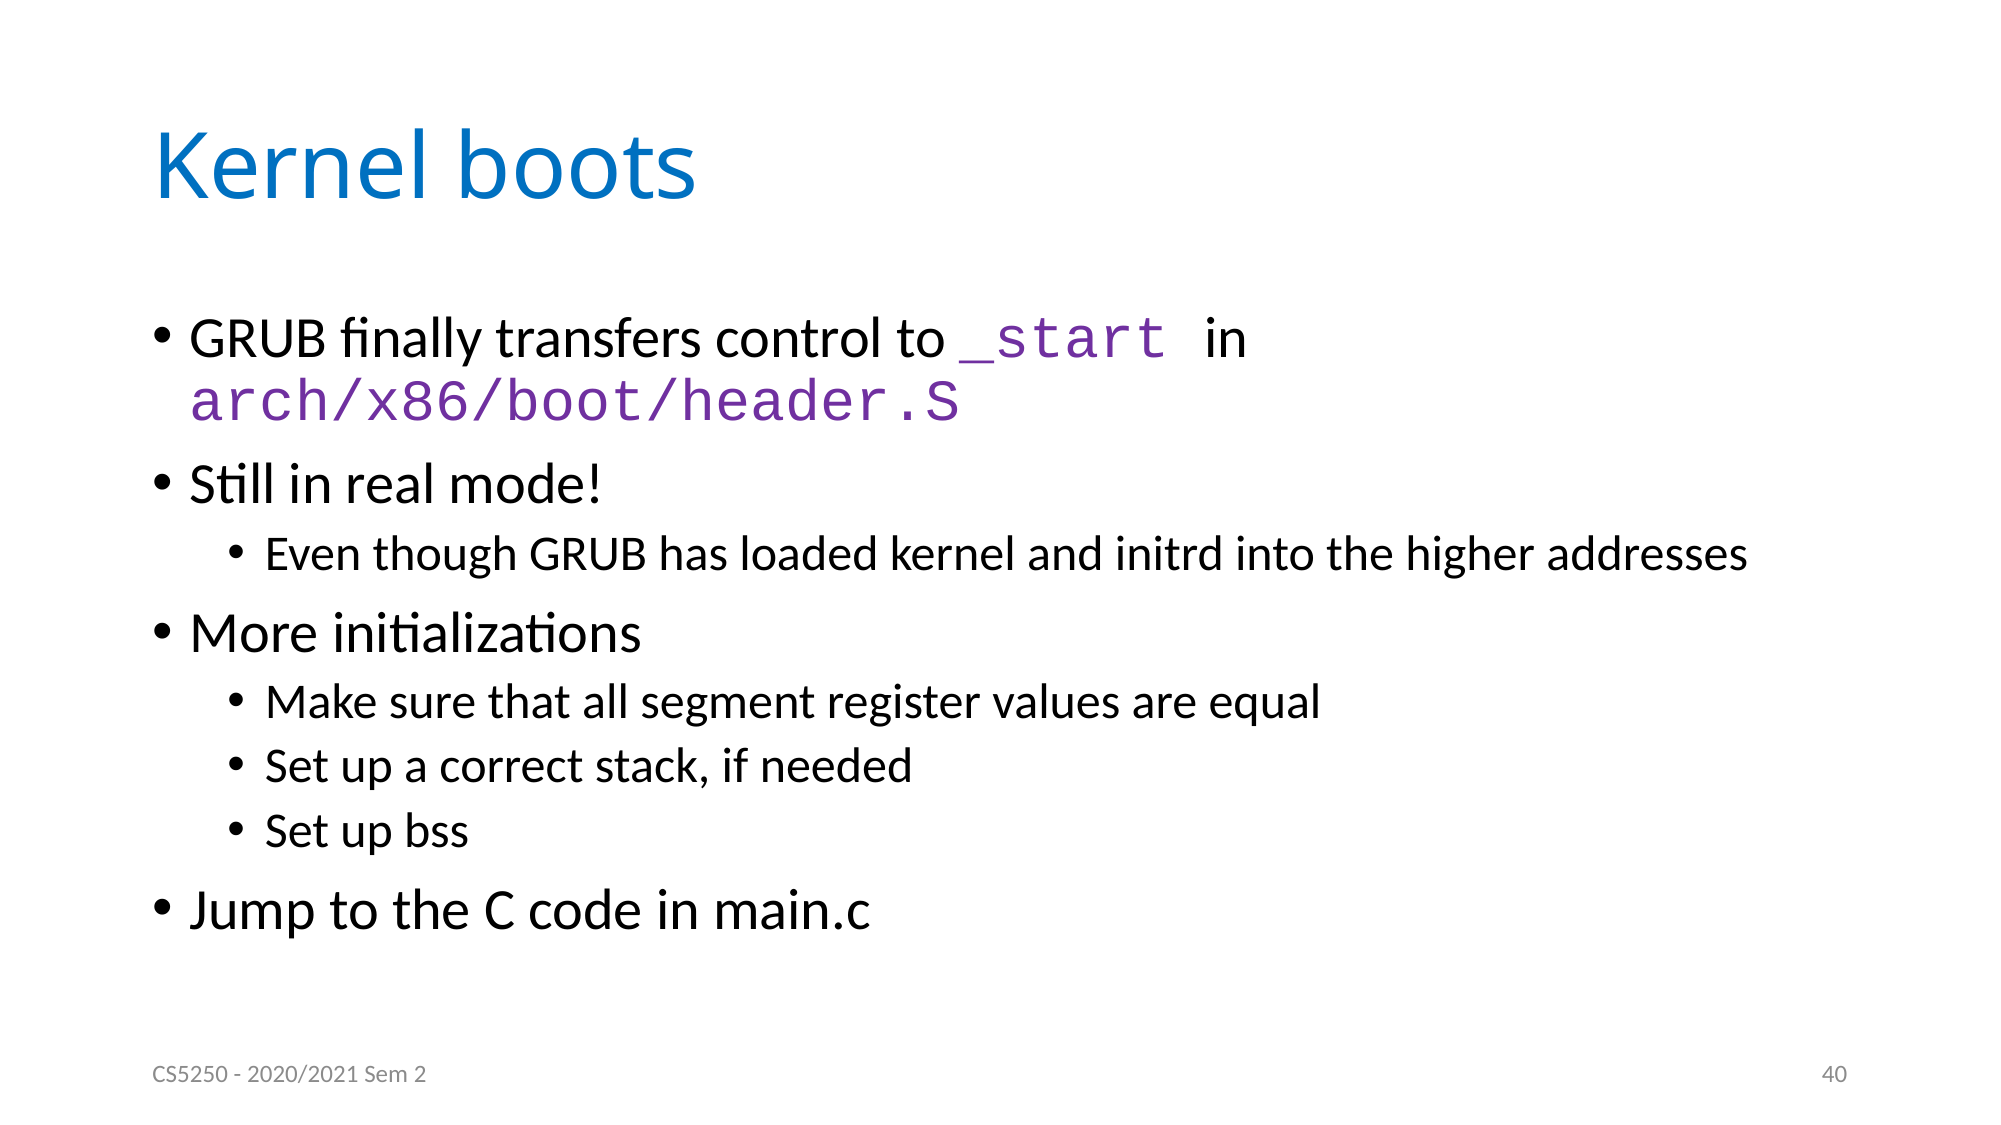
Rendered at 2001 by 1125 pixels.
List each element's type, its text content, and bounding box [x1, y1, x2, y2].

list GRUB finally transfers control to _start in arch/x86/boot/header.S Still in real mode! Even though GRUB has loaded kernel and initrd into the higher addresses More initializations Make sure that all segment register values are equal Set up a correct stack, if needed Set up bss Jump to the C code in main.c [137, 299, 1863, 1014]
slide_number 40 [1412, 1042, 1863, 1103]
title Kernel boots [137, 59, 1863, 278]
slide_number CS5250 - 2020/2021 Sem 2 [137, 1042, 588, 1103]
